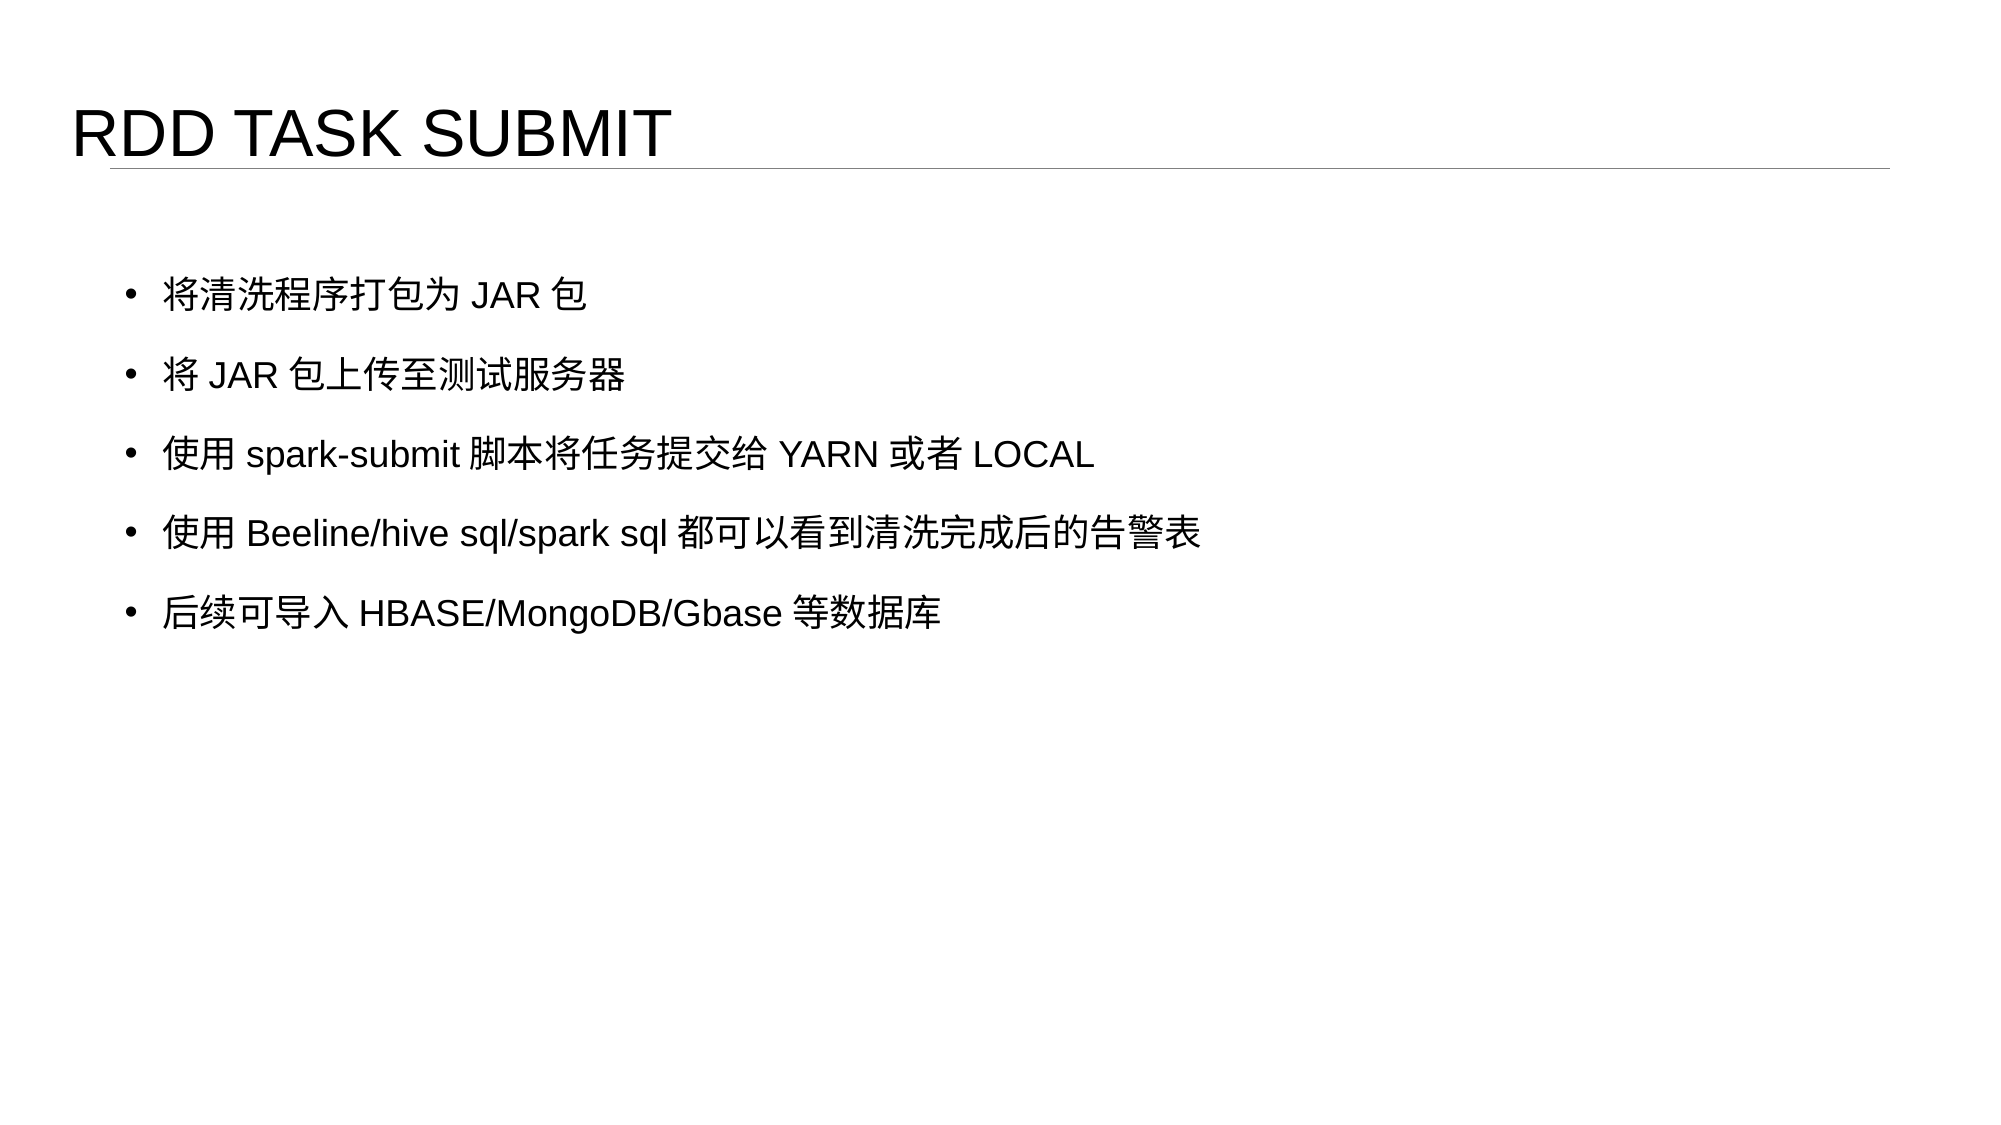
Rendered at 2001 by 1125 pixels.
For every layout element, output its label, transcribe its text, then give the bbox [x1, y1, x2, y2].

text_box RDD TASK SUBMIT [56, 90, 1444, 179]
list 将清洗程序打包为JAR包 将JAR包上传至测试服务器 使用spark-submit脚本将任务提交给YARN或者LOCAL 使用Beeline/hive sql/spark sql都可以看到清洗完成后的告警表 后续可导入HBASE/MongoDB/Gbase等数据库 [109, 184, 1890, 1008]
